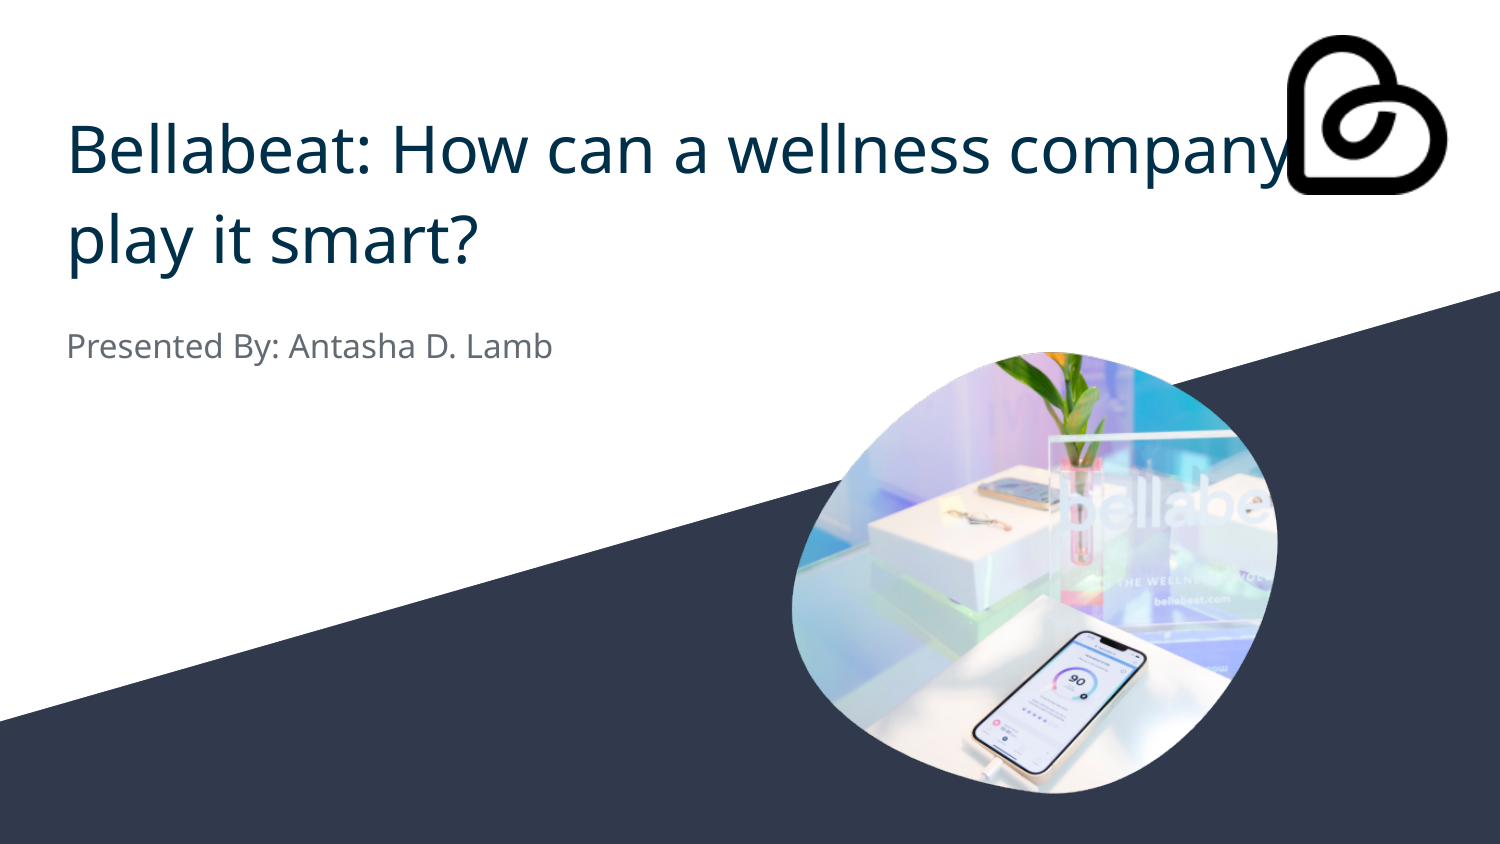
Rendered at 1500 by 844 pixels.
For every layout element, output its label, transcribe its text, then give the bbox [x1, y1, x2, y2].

picture [1287, 35, 1450, 196]
subtitle Presented By: Antasha D. Lamb [51, 308, 748, 430]
picture [771, 323, 1300, 819]
title Bellabeat: How can a wellness company play it smart? [51, 88, 1449, 299]
